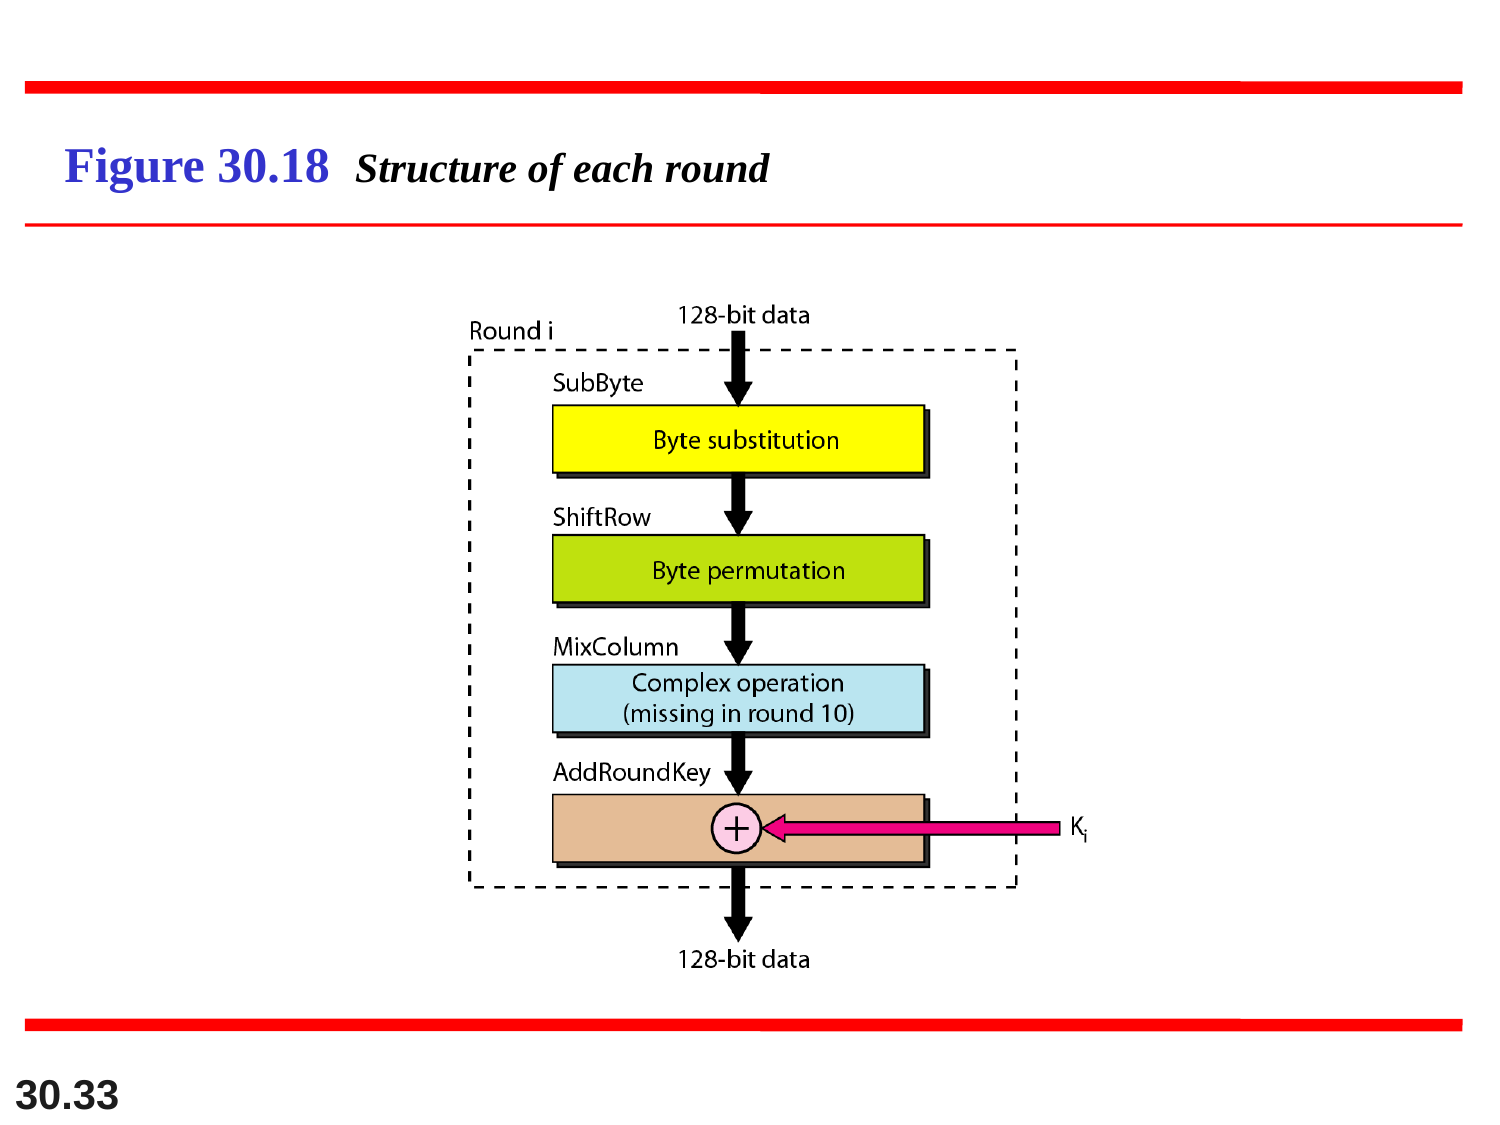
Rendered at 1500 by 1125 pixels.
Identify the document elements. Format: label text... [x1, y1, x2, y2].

picture [468, 301, 1088, 975]
slide_number 30.33 [0, 1050, 313, 1125]
text_box Figure 30.18 Structure of each round [49, 124, 785, 200]
